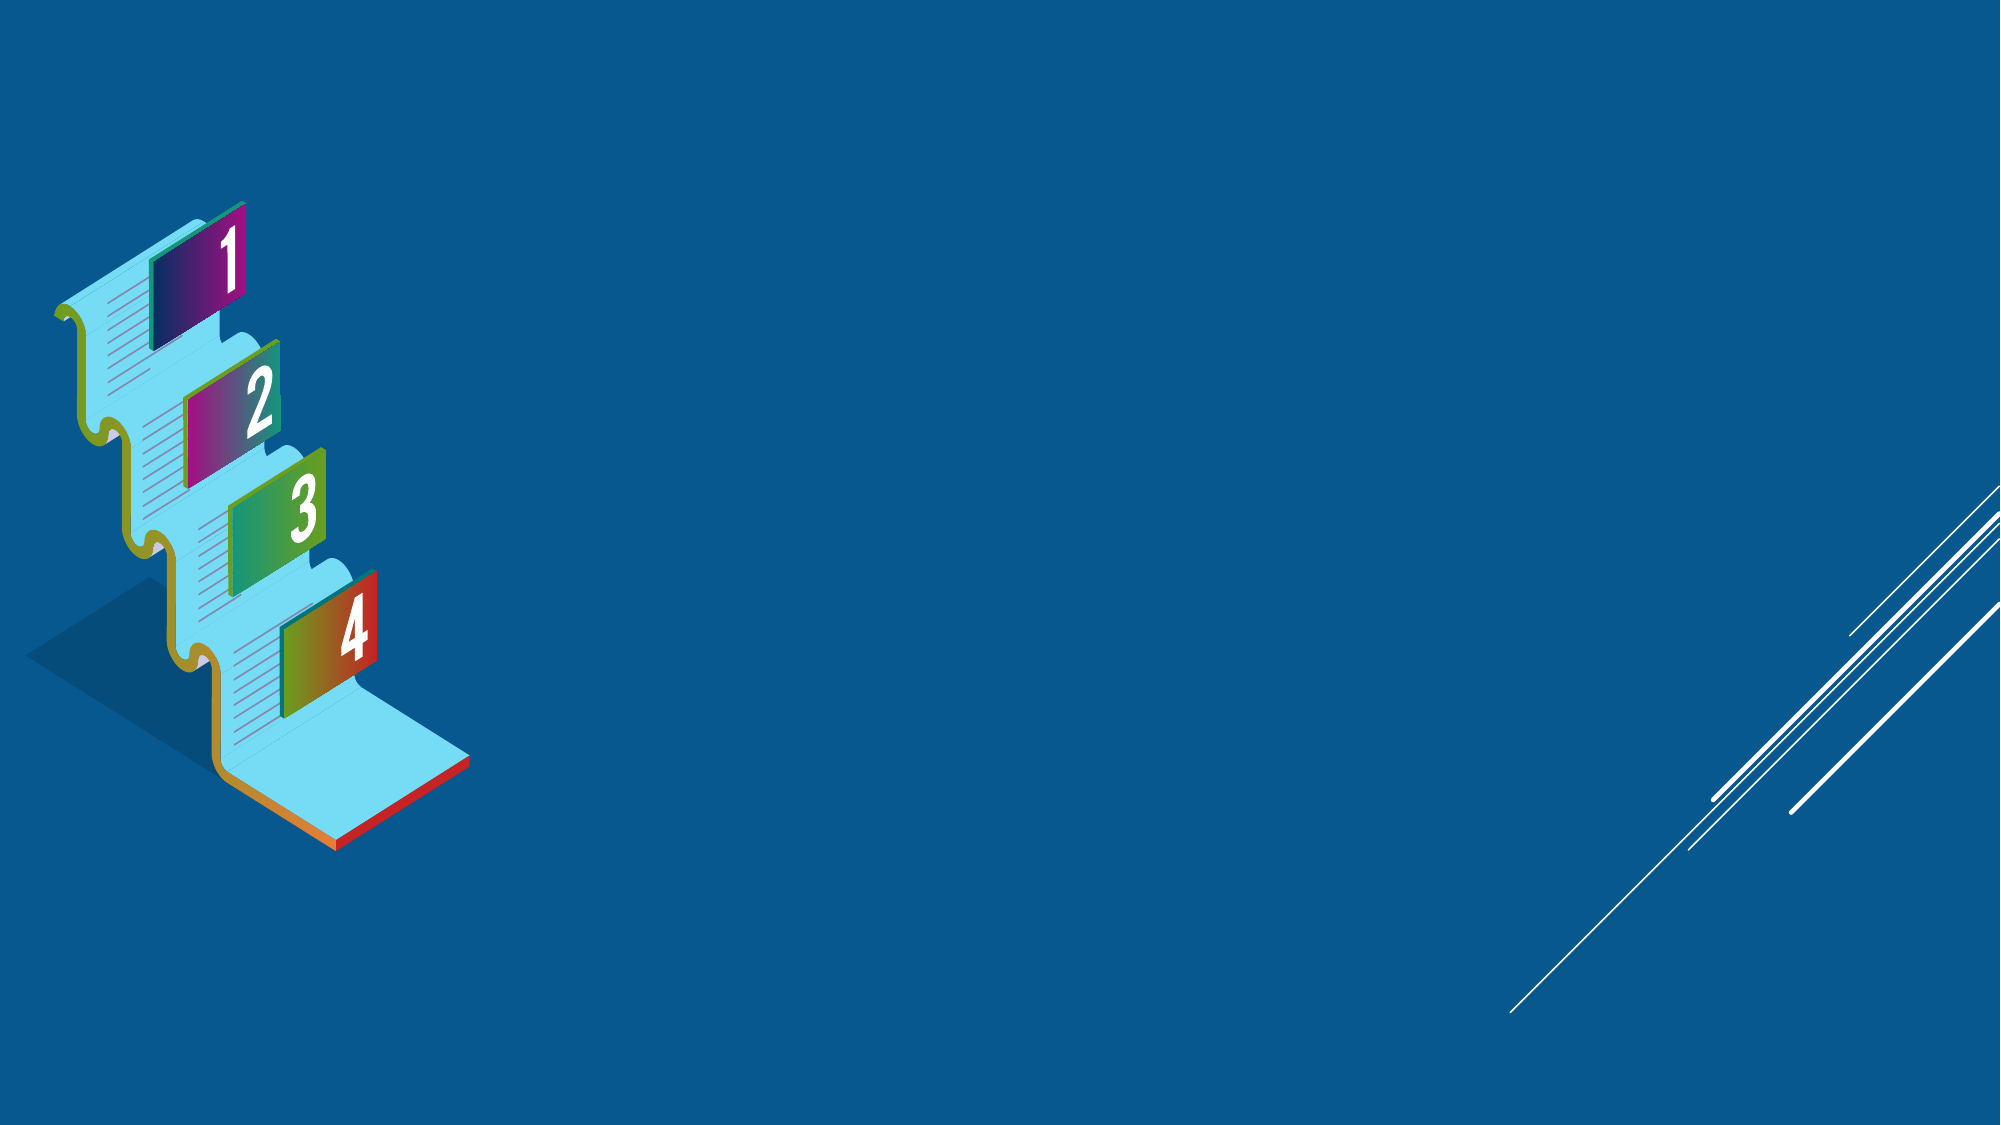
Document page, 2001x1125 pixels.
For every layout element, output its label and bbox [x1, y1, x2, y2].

text_box [25, 200, 470, 852]
